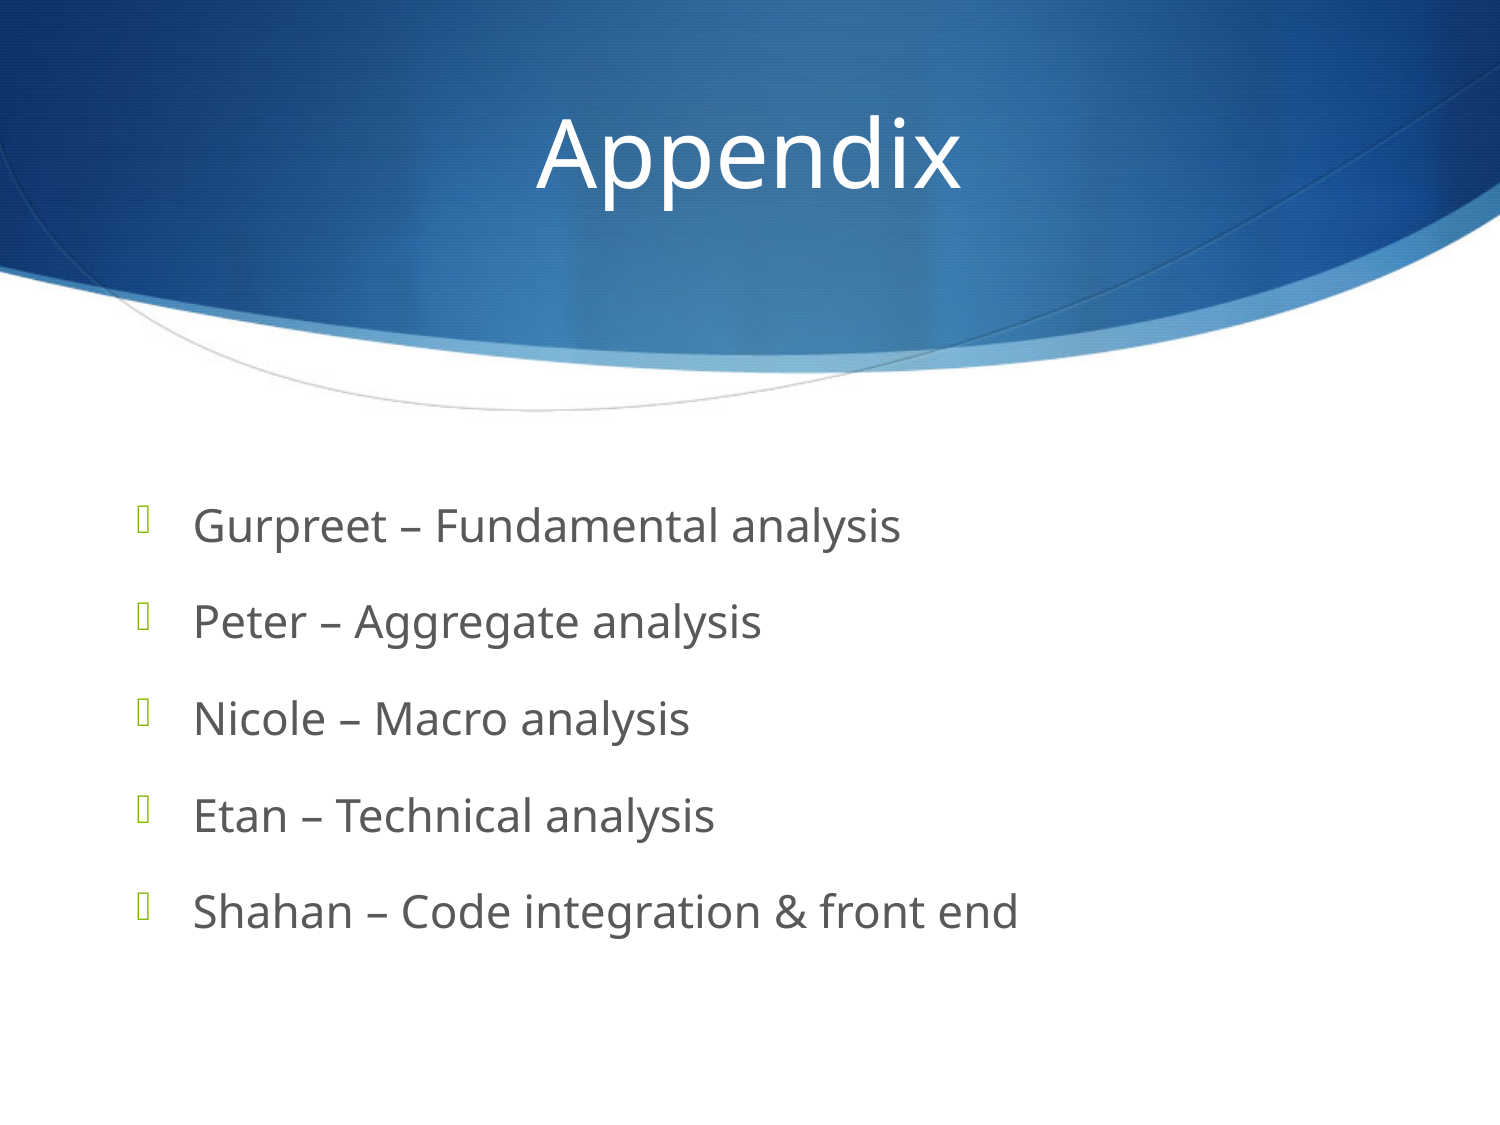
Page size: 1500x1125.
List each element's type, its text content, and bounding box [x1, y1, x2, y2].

list Gurpreet – Fundamental analysis Peter – Aggregate analysis Nicole – Macro analysis Etan – Technical analysis Shahan – Code integration & front end [121, 488, 1379, 1025]
picture [0, 0, 1500, 1125]
title Appendix [75, 56, 1425, 245]
